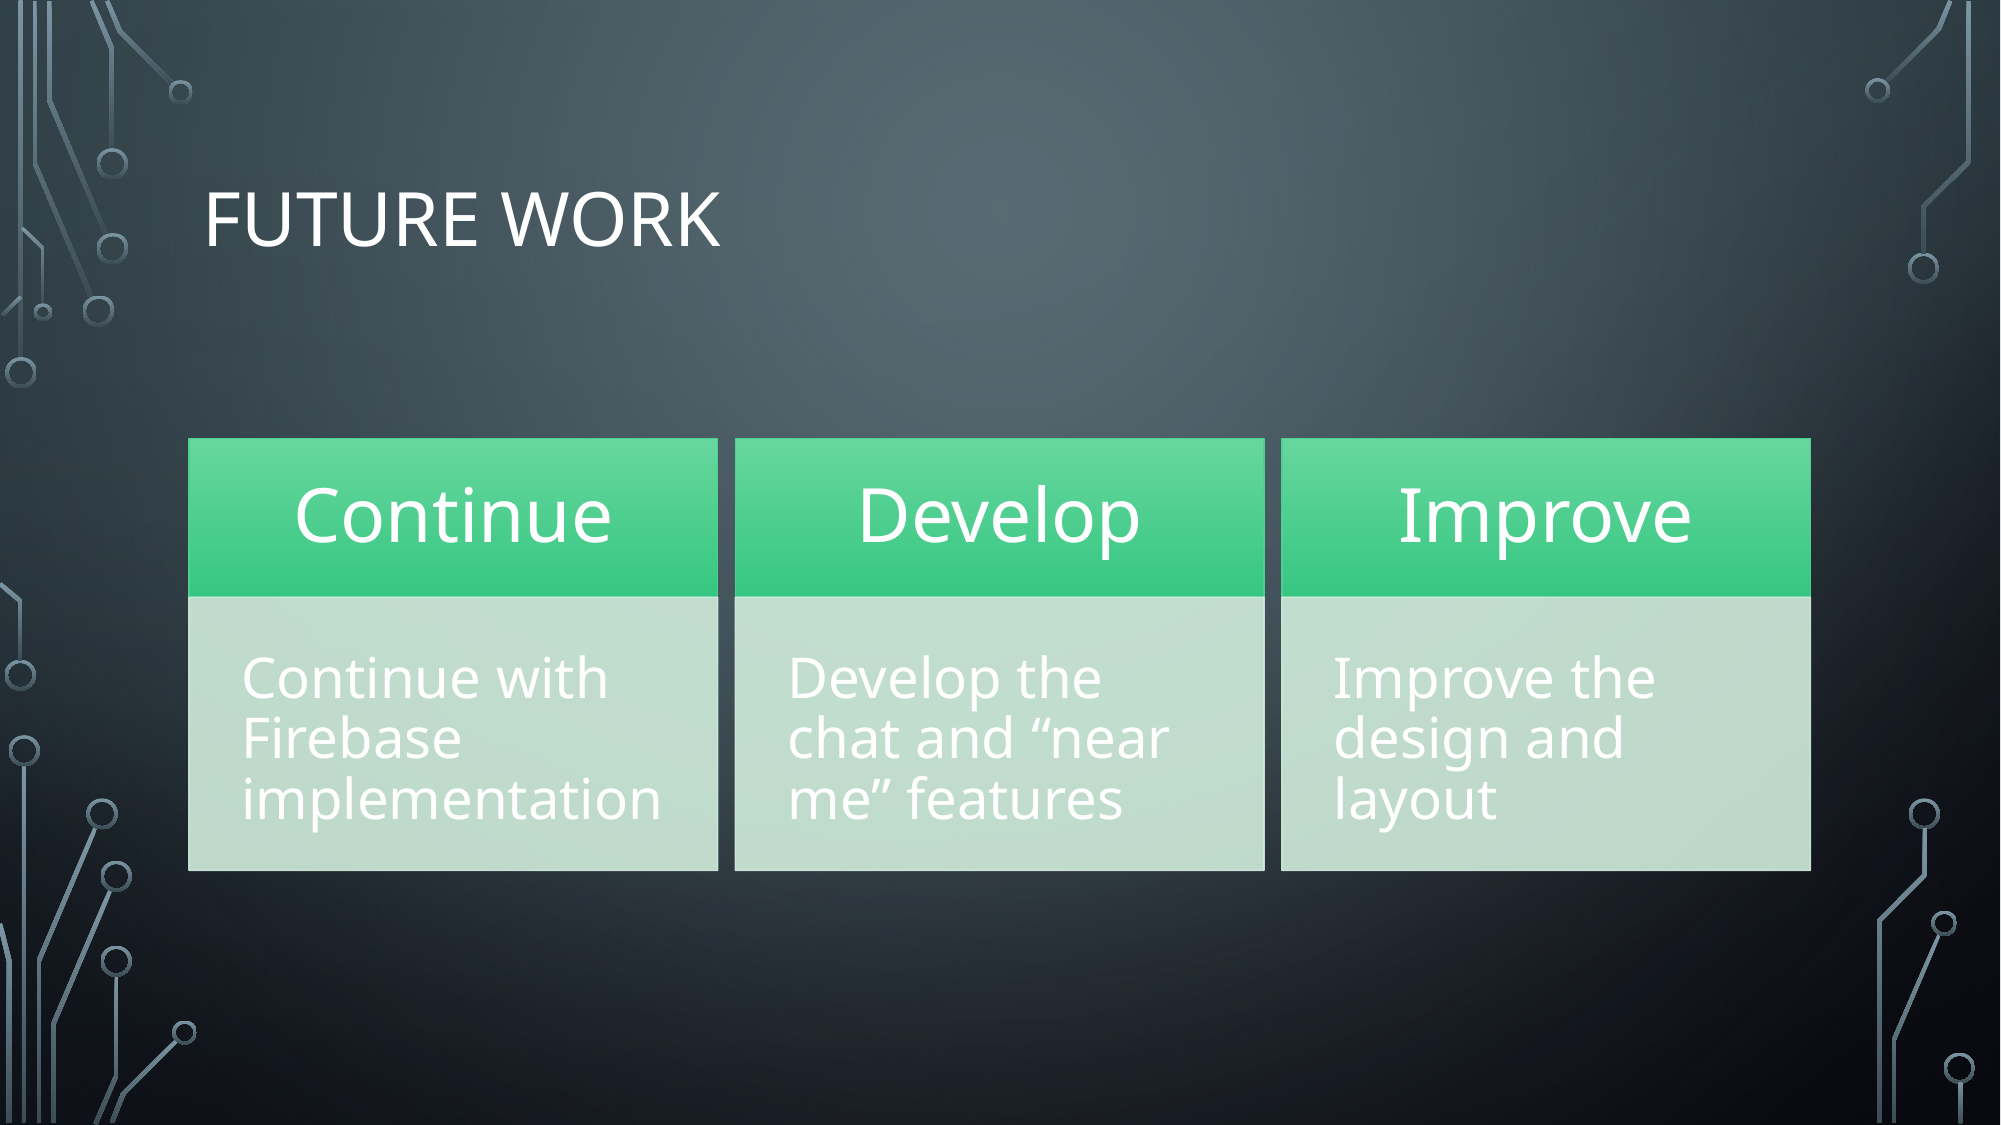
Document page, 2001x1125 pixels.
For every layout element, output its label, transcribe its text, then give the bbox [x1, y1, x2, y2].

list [186, 396, 1813, 913]
title Future work [187, 101, 1813, 344]
